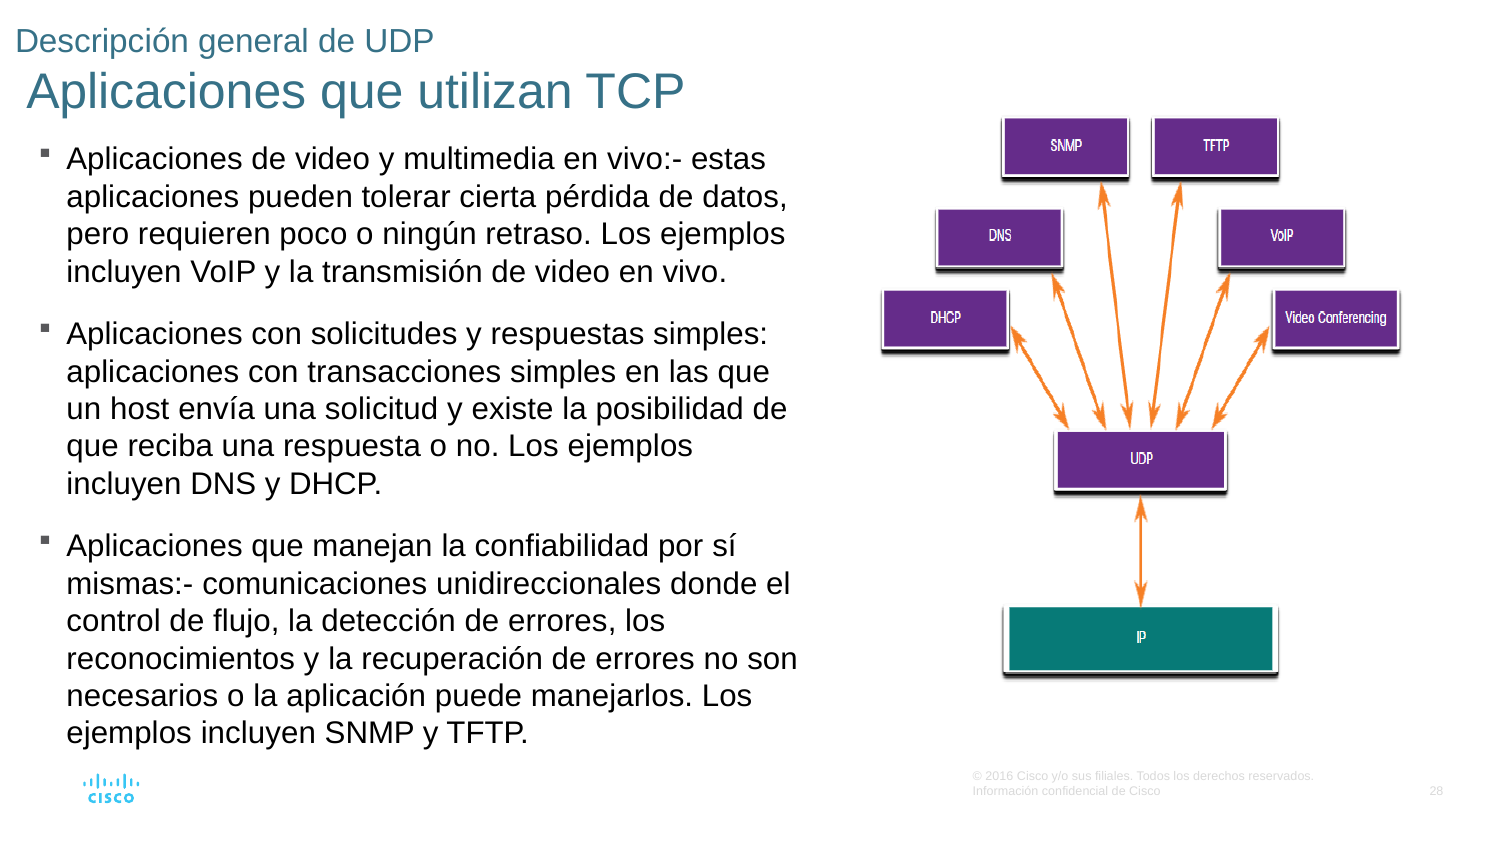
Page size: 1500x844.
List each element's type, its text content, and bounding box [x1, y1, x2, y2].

title Descripción general de UDP Aplicaciones que utilizan TCP [0, 6, 1500, 131]
list Aplicaciones de video y multimedia en vivo:- estas aplicaciones pueden tolerar cierta pérdida de datos, pero requieren poco o ningún retraso. Los ejemplos incluyen VoIP y la transmisión de video en vivo. Aplicaciones con solicitudes y respuestas simples: aplicaciones con transacciones simples en las que un host envía una solicitud y existe la posibilidad de que reciba una respuesta o no. Los ejemplos incluyen DNS y DHCP. Aplicaciones que manejan la confiabilidad por sí mismas:- comunicaciones unidireccionales donde el control de flujo, la detección de errores, los reconocimientos y la recuperación de errores no son necesarios o la aplicación puede manejarlos. Los ejemplos incluyen SNMP y TFTP. [23, 131, 832, 813]
picture [868, 93, 1424, 697]
